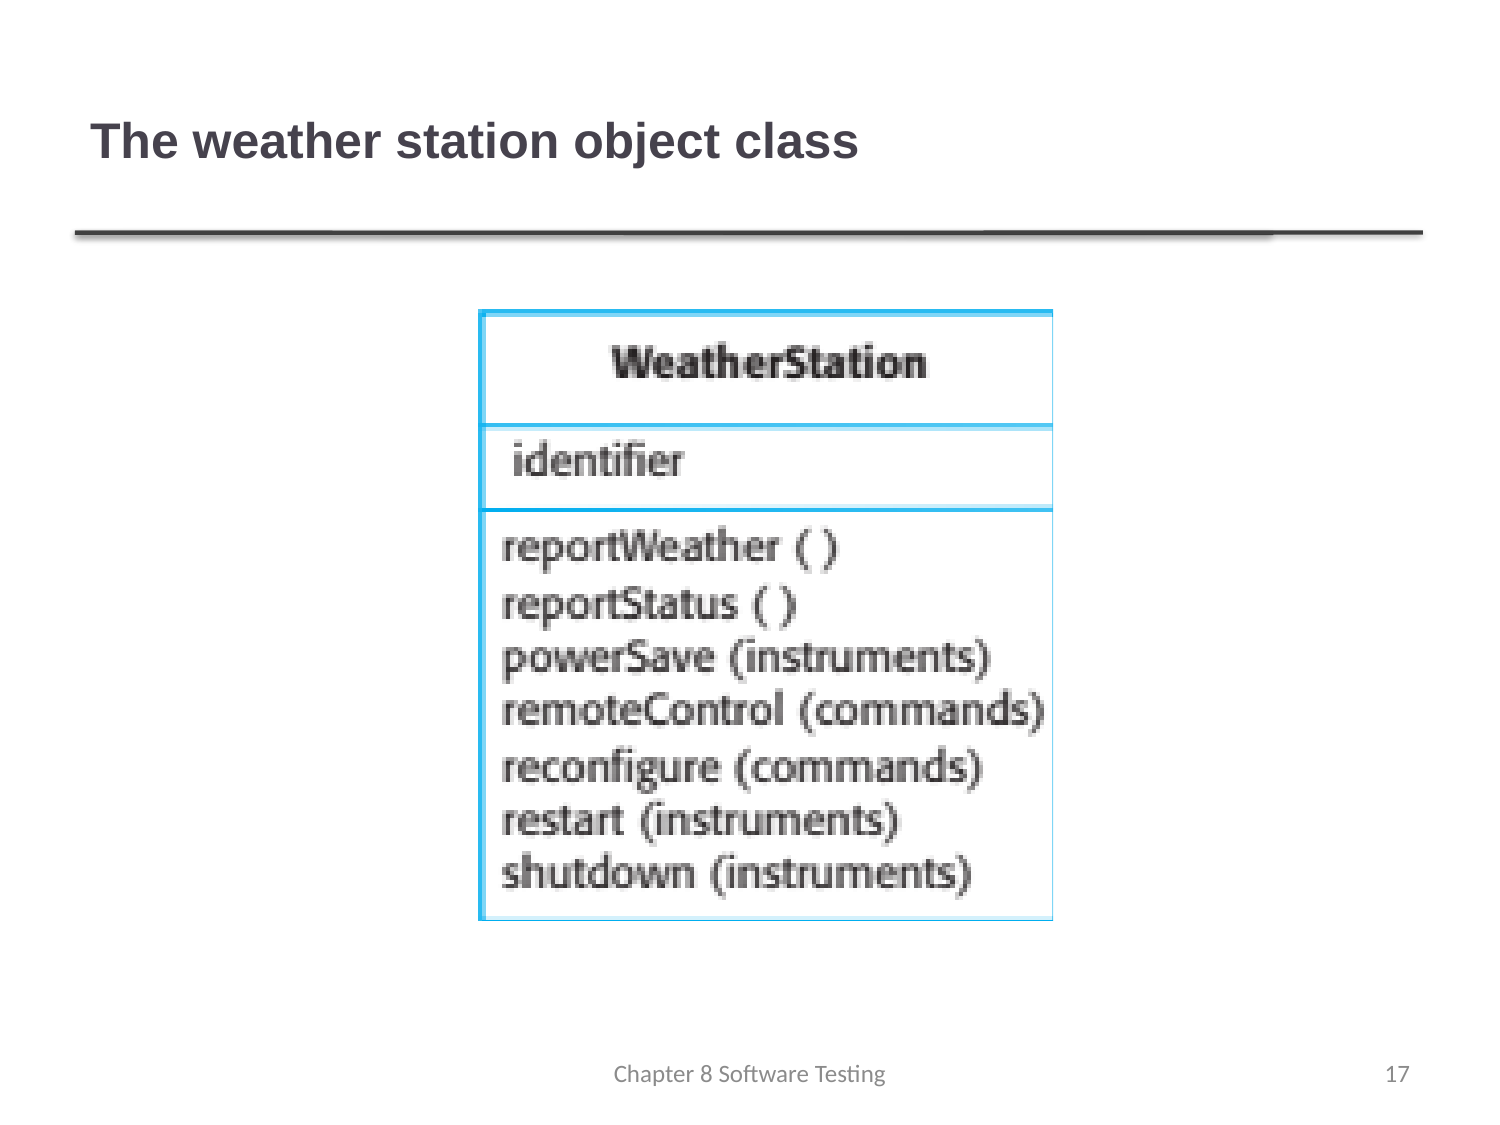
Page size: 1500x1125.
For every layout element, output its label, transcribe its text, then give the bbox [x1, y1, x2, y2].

slide_number 17 [1074, 1042, 1425, 1103]
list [207, 309, 1320, 921]
footer Chapter 8 Software Testing [512, 1042, 988, 1103]
title The weather station object class [74, 44, 1272, 233]
